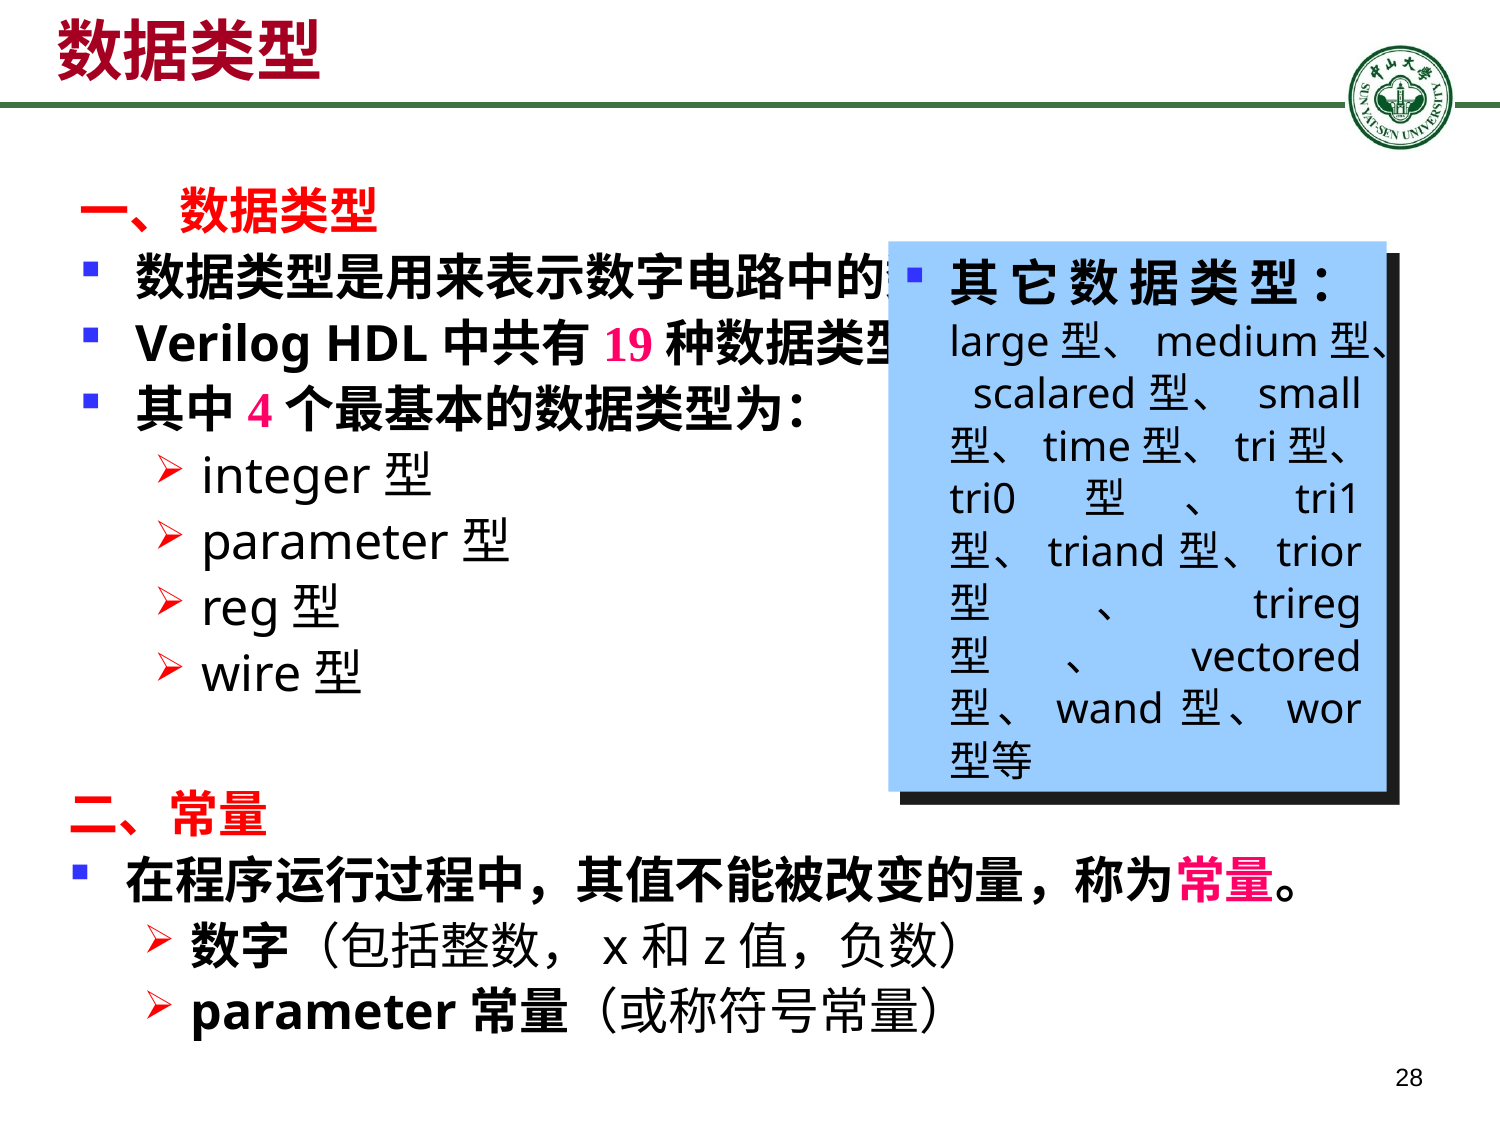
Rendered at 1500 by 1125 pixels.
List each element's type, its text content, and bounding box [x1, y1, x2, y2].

text_box 其它数据类型：large型、medium型、 scalared型、 small型、time型、tri型、tri0型、tri1型、triand型、trior型、trireg型、vectored型、wand型、wor型等 [888, 241, 1387, 792]
text_box 二、常量 在程序运行过程中，其值不能被改变的量，称为常量。 数字（包括整数，x和z值，负数） parameter常量（或称符号常量） [53, 768, 1367, 1084]
picture [1345, 42, 1455, 152]
text_box 一、数据类型 数据类型是用来表示数字电路中的数据存储和传送单元。 Verilog HDL中共有19种数据类型； 其中4个最基本的数据类型为： integer型 parameter型 reg型 wire型 [64, 166, 1500, 775]
title 数据类型 [41, 0, 1194, 96]
